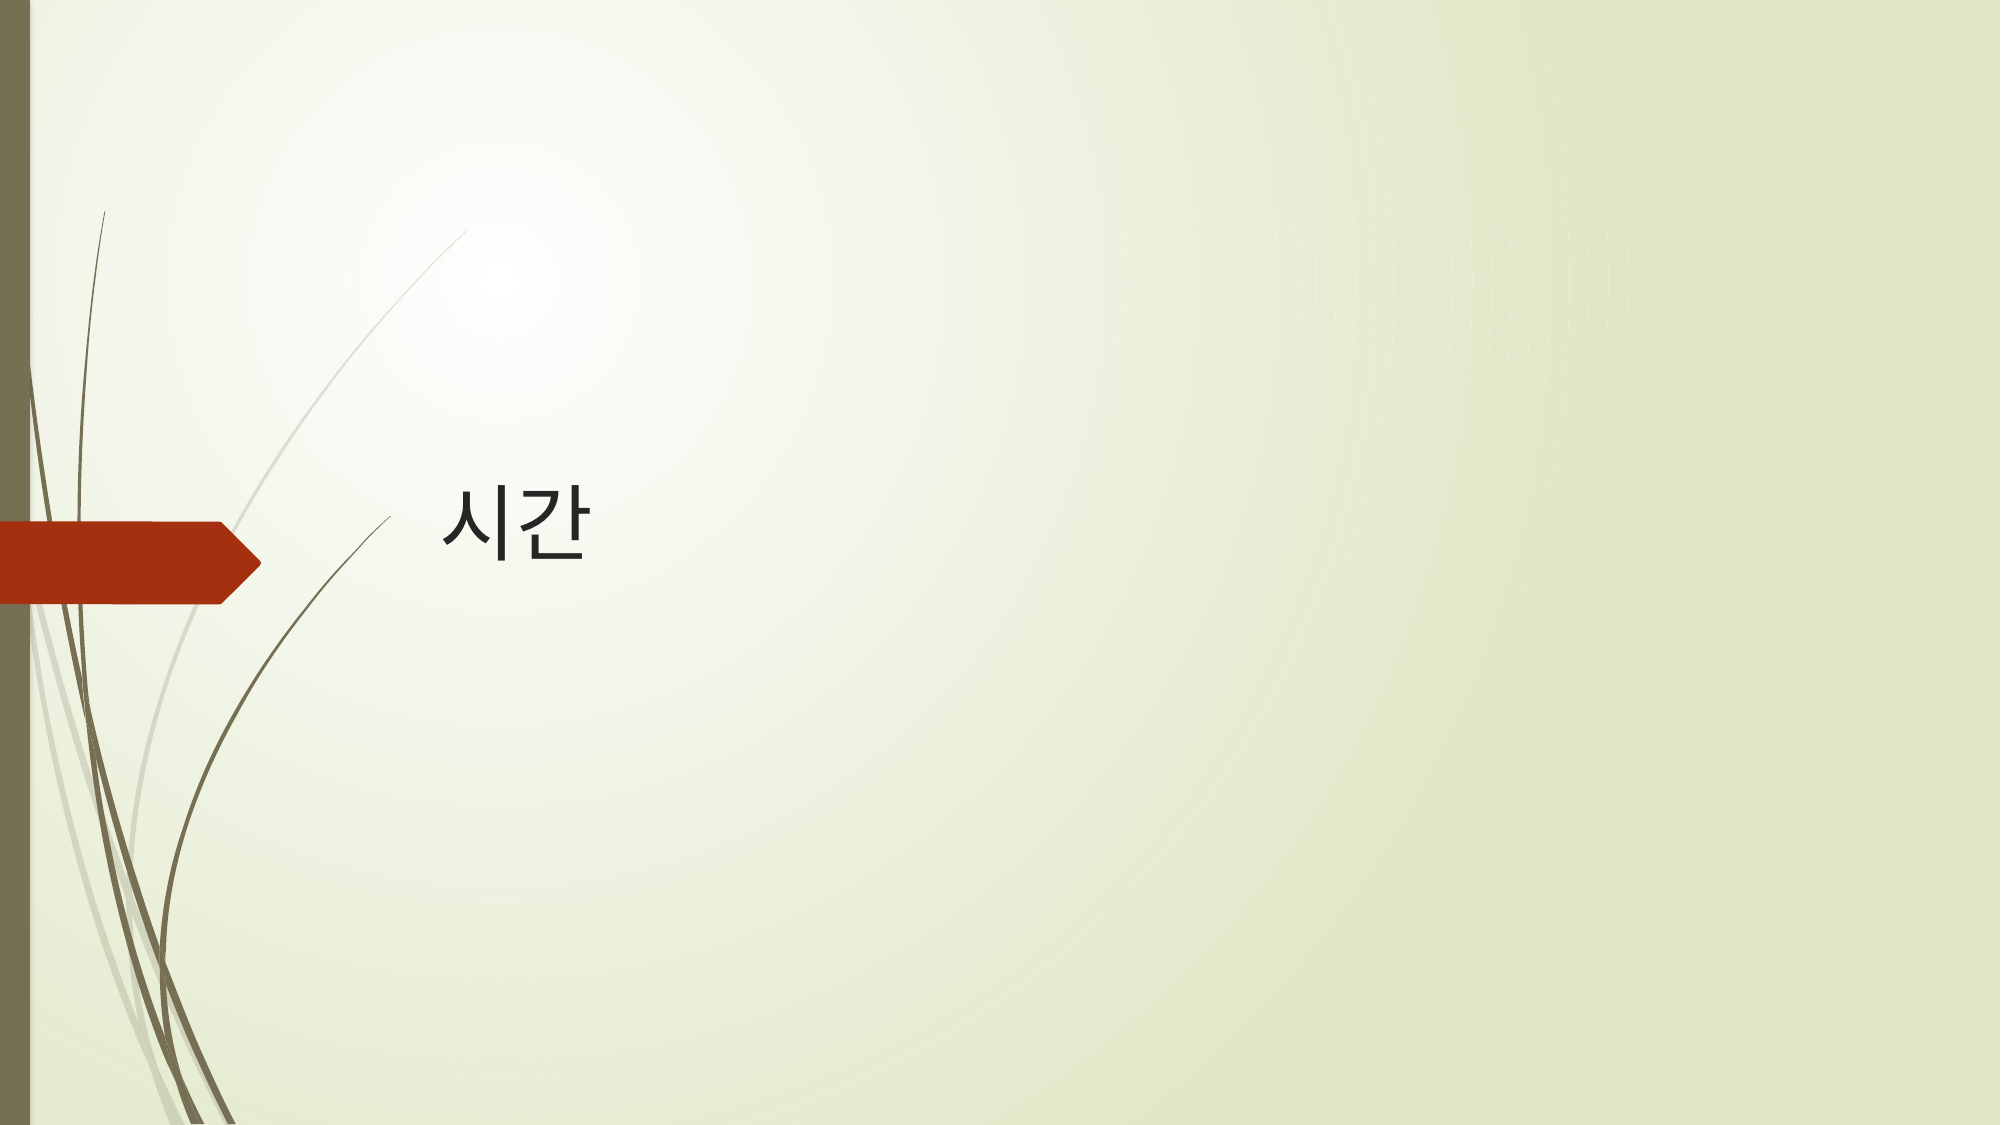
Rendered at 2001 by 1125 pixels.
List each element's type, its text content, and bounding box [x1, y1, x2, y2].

title 시간 [424, 337, 1888, 579]
